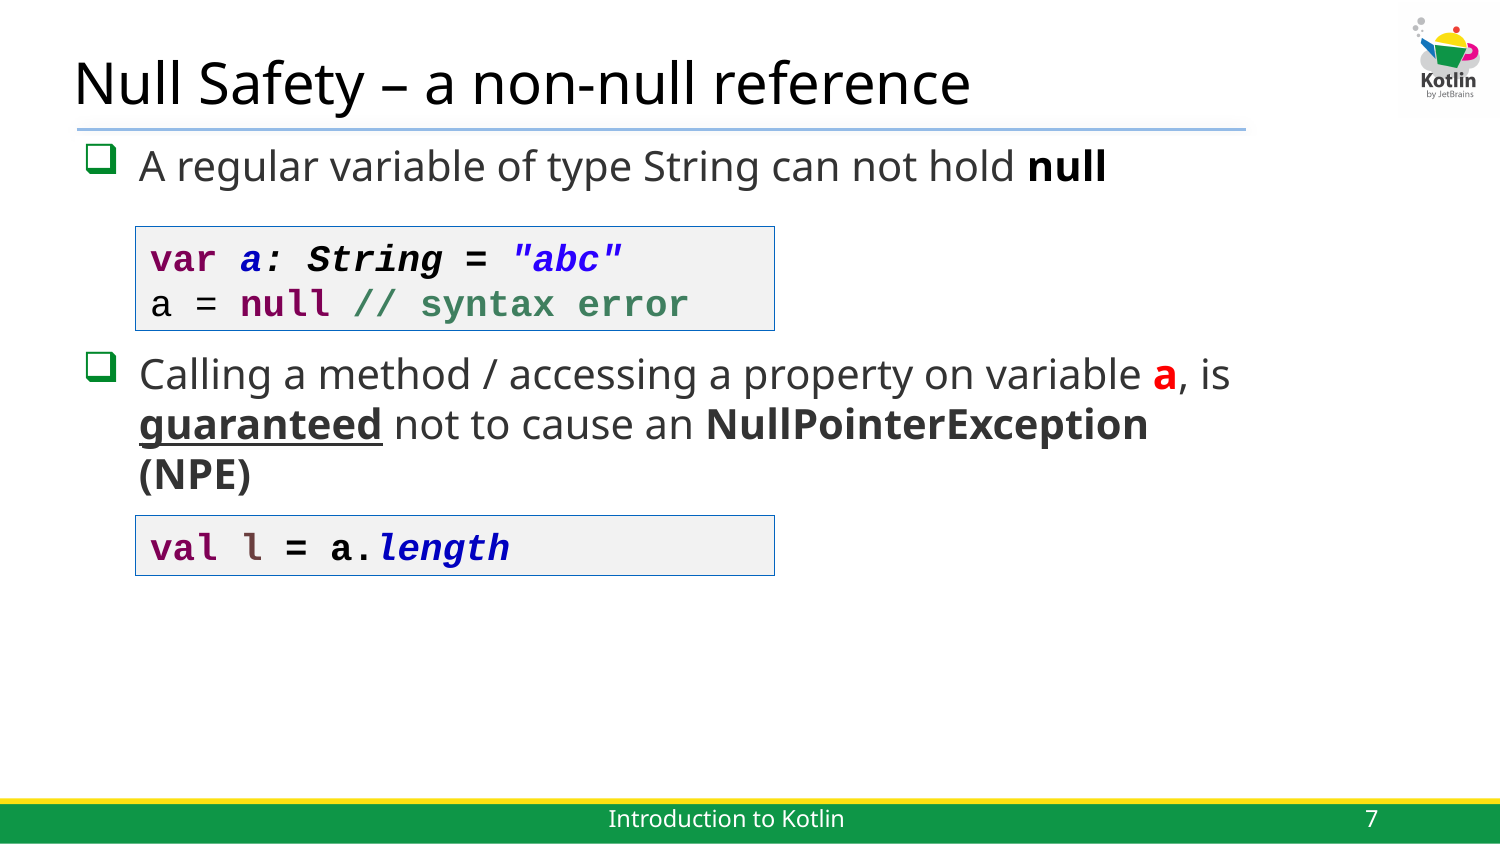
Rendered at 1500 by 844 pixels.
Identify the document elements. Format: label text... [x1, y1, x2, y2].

footer Introduction to Kotlin [527, 802, 927, 843]
slide_number 7 [1074, 798, 1388, 844]
text_box var a: String = "abc" a = null // syntax error [135, 226, 775, 331]
text_box val l = a.length [135, 515, 775, 576]
text_box Calling a method / accessing a property on variable a, is guaranteed not to cause an NullPointerException (NPE) [74, 343, 1245, 502]
text_box A regular variable of type String can not hold null [74, 135, 1284, 194]
title Null Safety – a non-null reference [64, 0, 1341, 126]
picture [1398, 2, 1500, 118]
